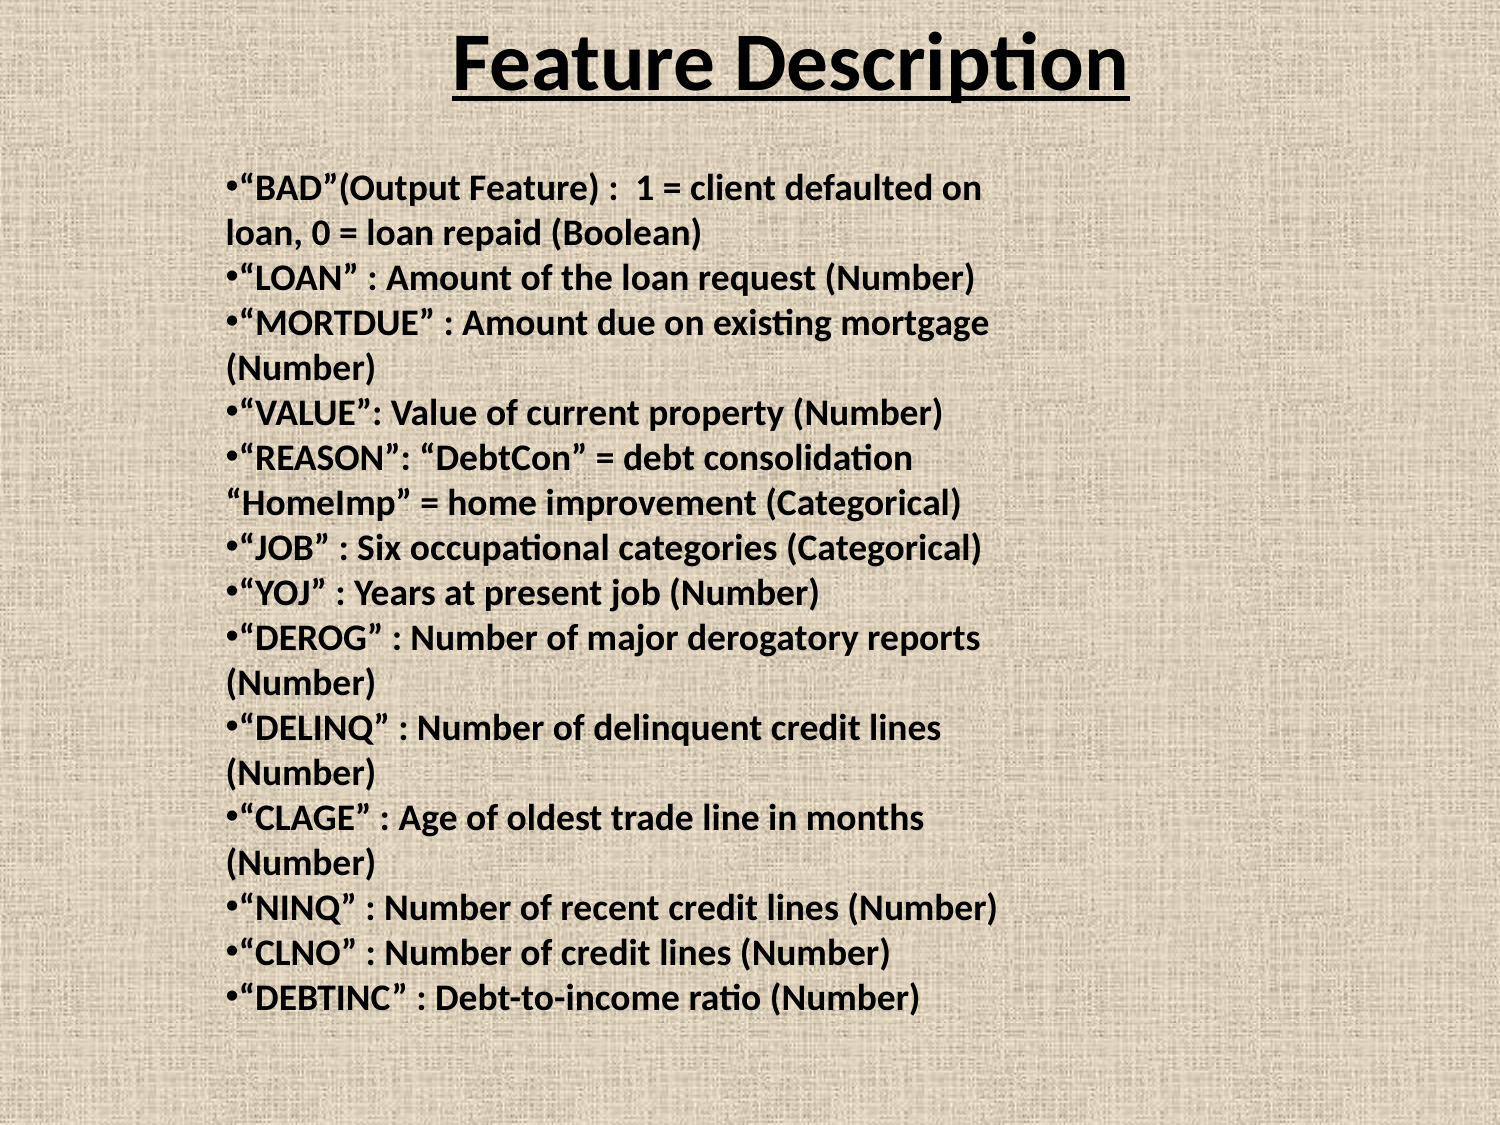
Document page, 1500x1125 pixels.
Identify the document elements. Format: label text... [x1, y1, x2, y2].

text_box “BAD”(Output Feature) : 1 = client defaulted on loan, 0 = loan repaid (Boolean) “LOAN” : Amount of the loan request (Number) “MORTDUE” : Amount due on existing mortgage (Number) “VALUE”: Value of current property (Number) “REASON”: “DebtCon” = debt consolidation “HomeImp” = home improvement (Categorical) “JOB” : Six occupational categories (Categorical) “YOJ” : Years at present job (Number) “DEROG” : Number of major derogatory reports (Number) “DELINQ” : Number of delinquent credit lines (Number) “CLAGE” : Age of oldest trade line in months (Number) “NINQ” : Number of recent credit lines (Number) “CLNO” : Number of credit lines (Number) “DEBTINC” : Debt-to-income ratio (Number) [210, 155, 1043, 1116]
picture [0, 0, 1500, 1125]
text_box Feature Description [281, 0, 1301, 115]
